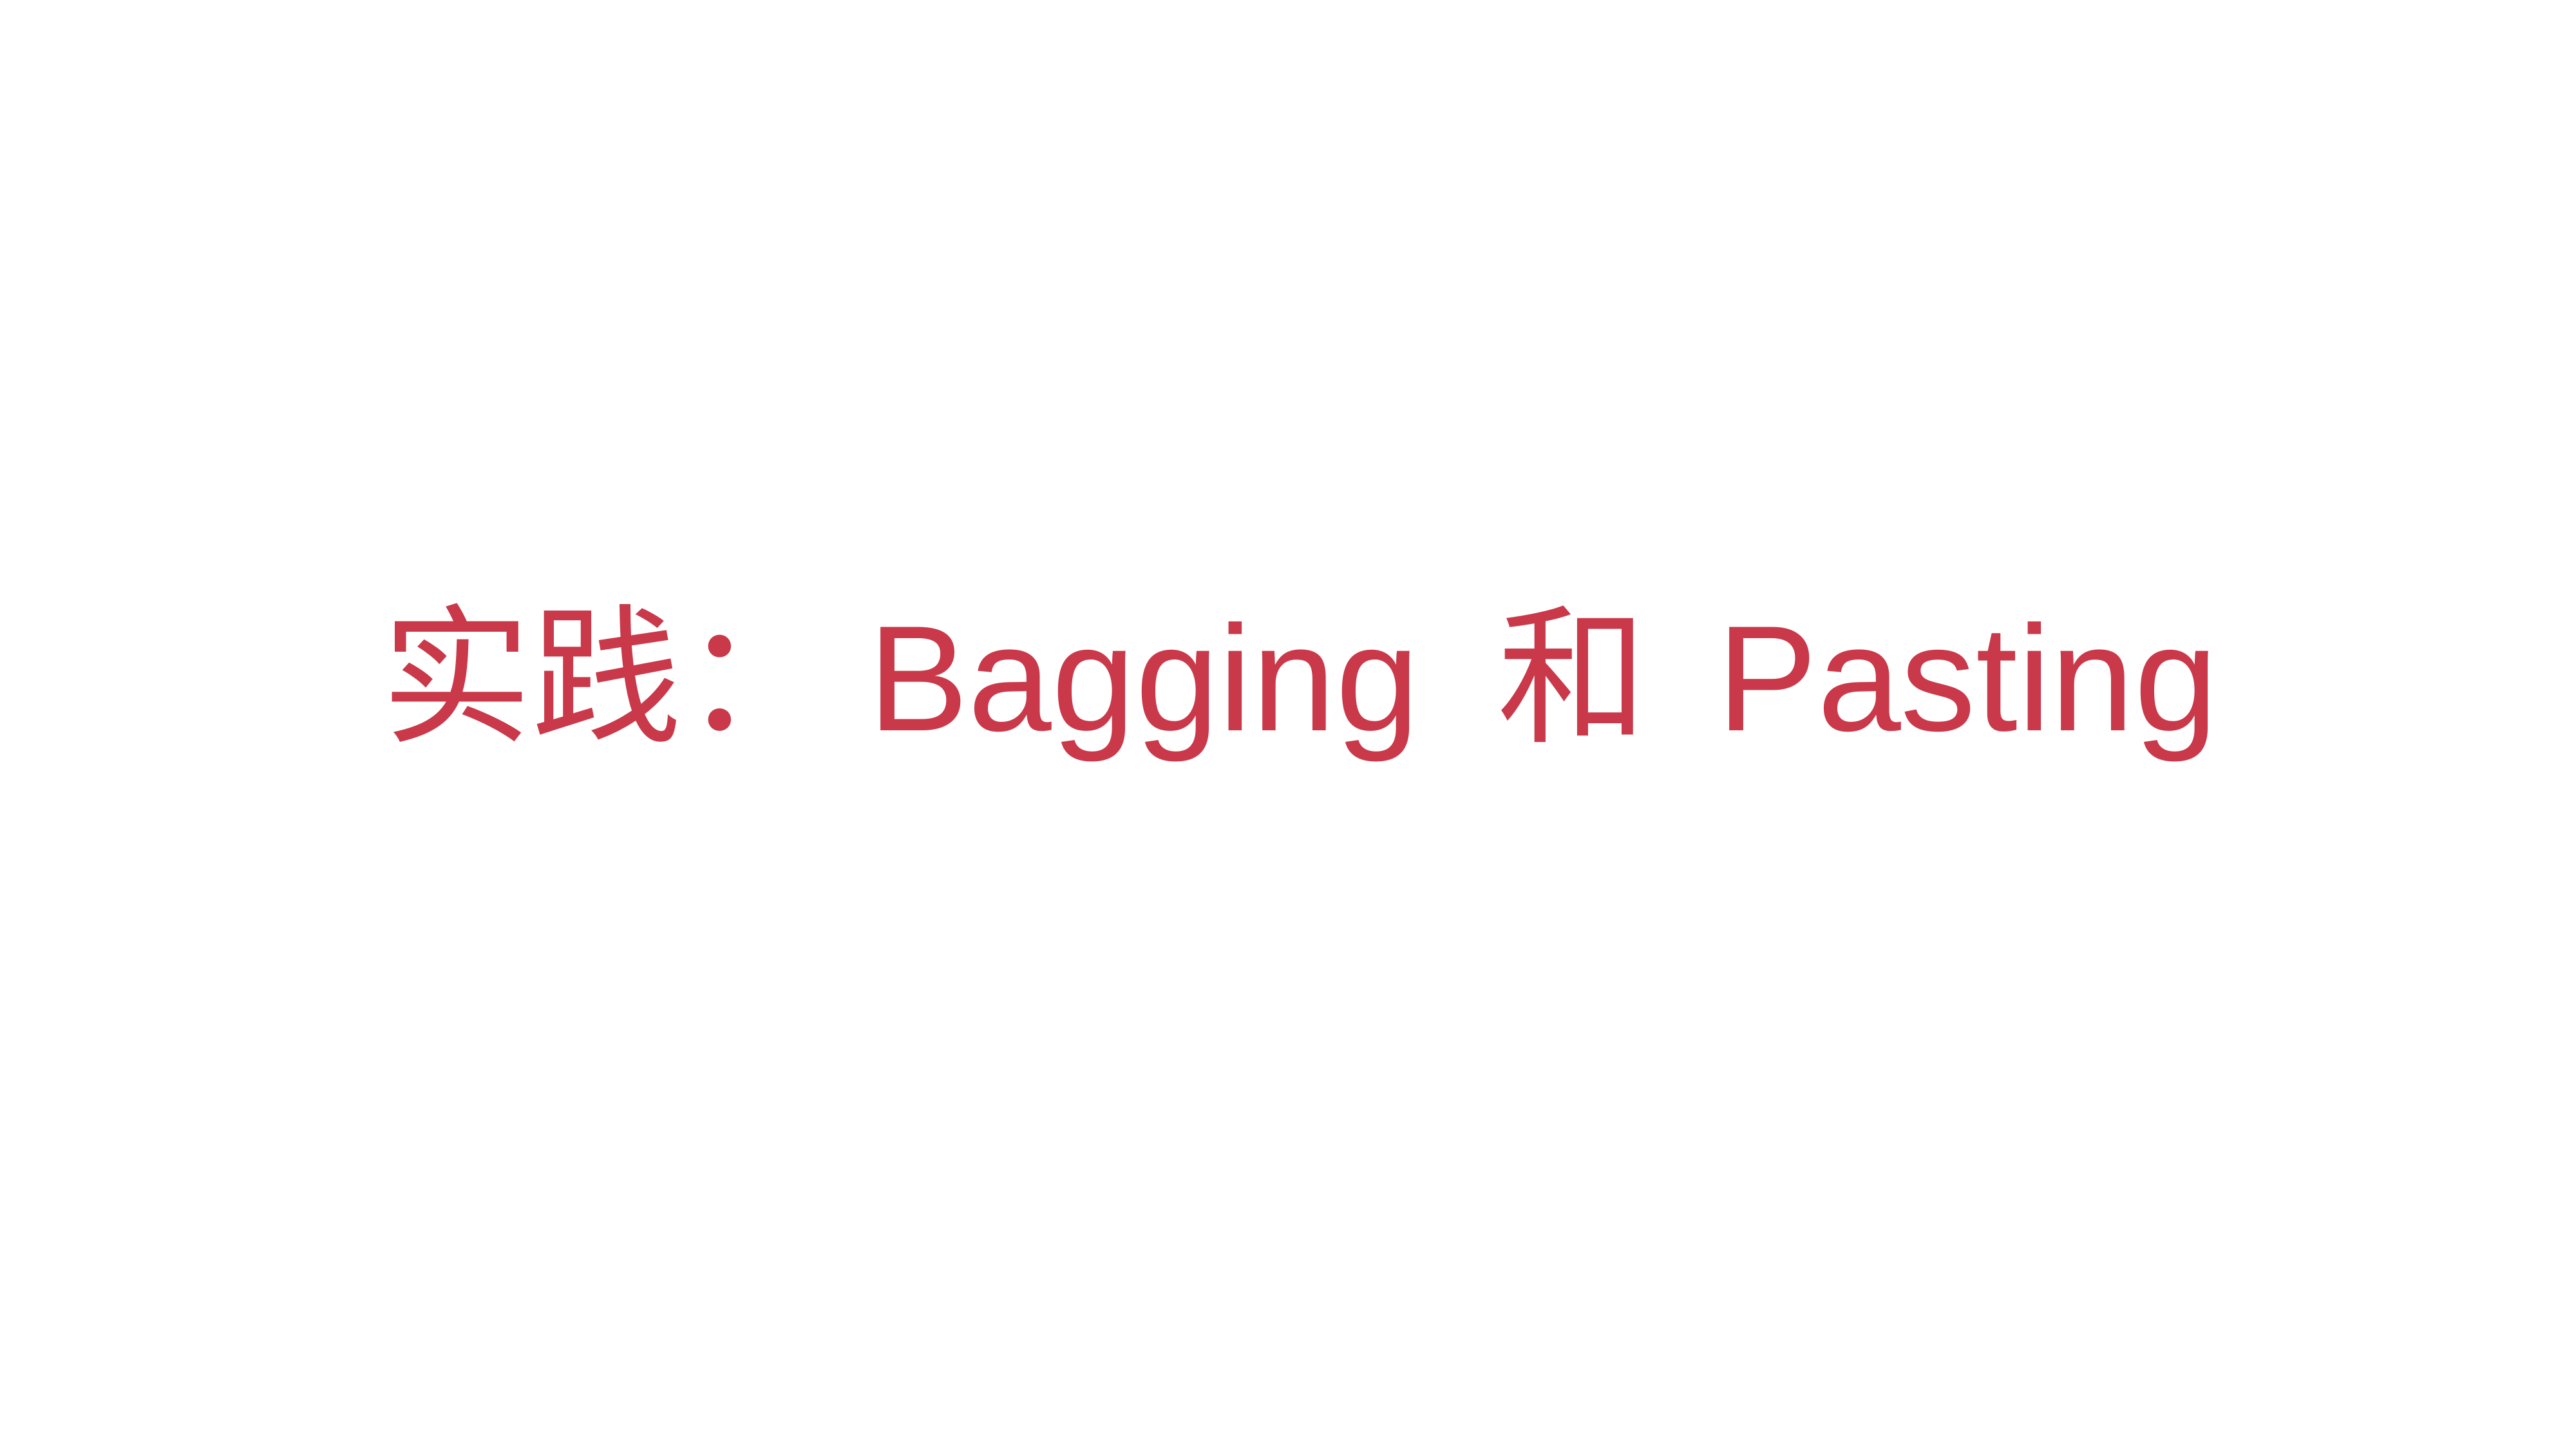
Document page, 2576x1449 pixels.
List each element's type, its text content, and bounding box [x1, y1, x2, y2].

title 实践：Bagging 和 Pasting [187, 274, 2389, 767]
